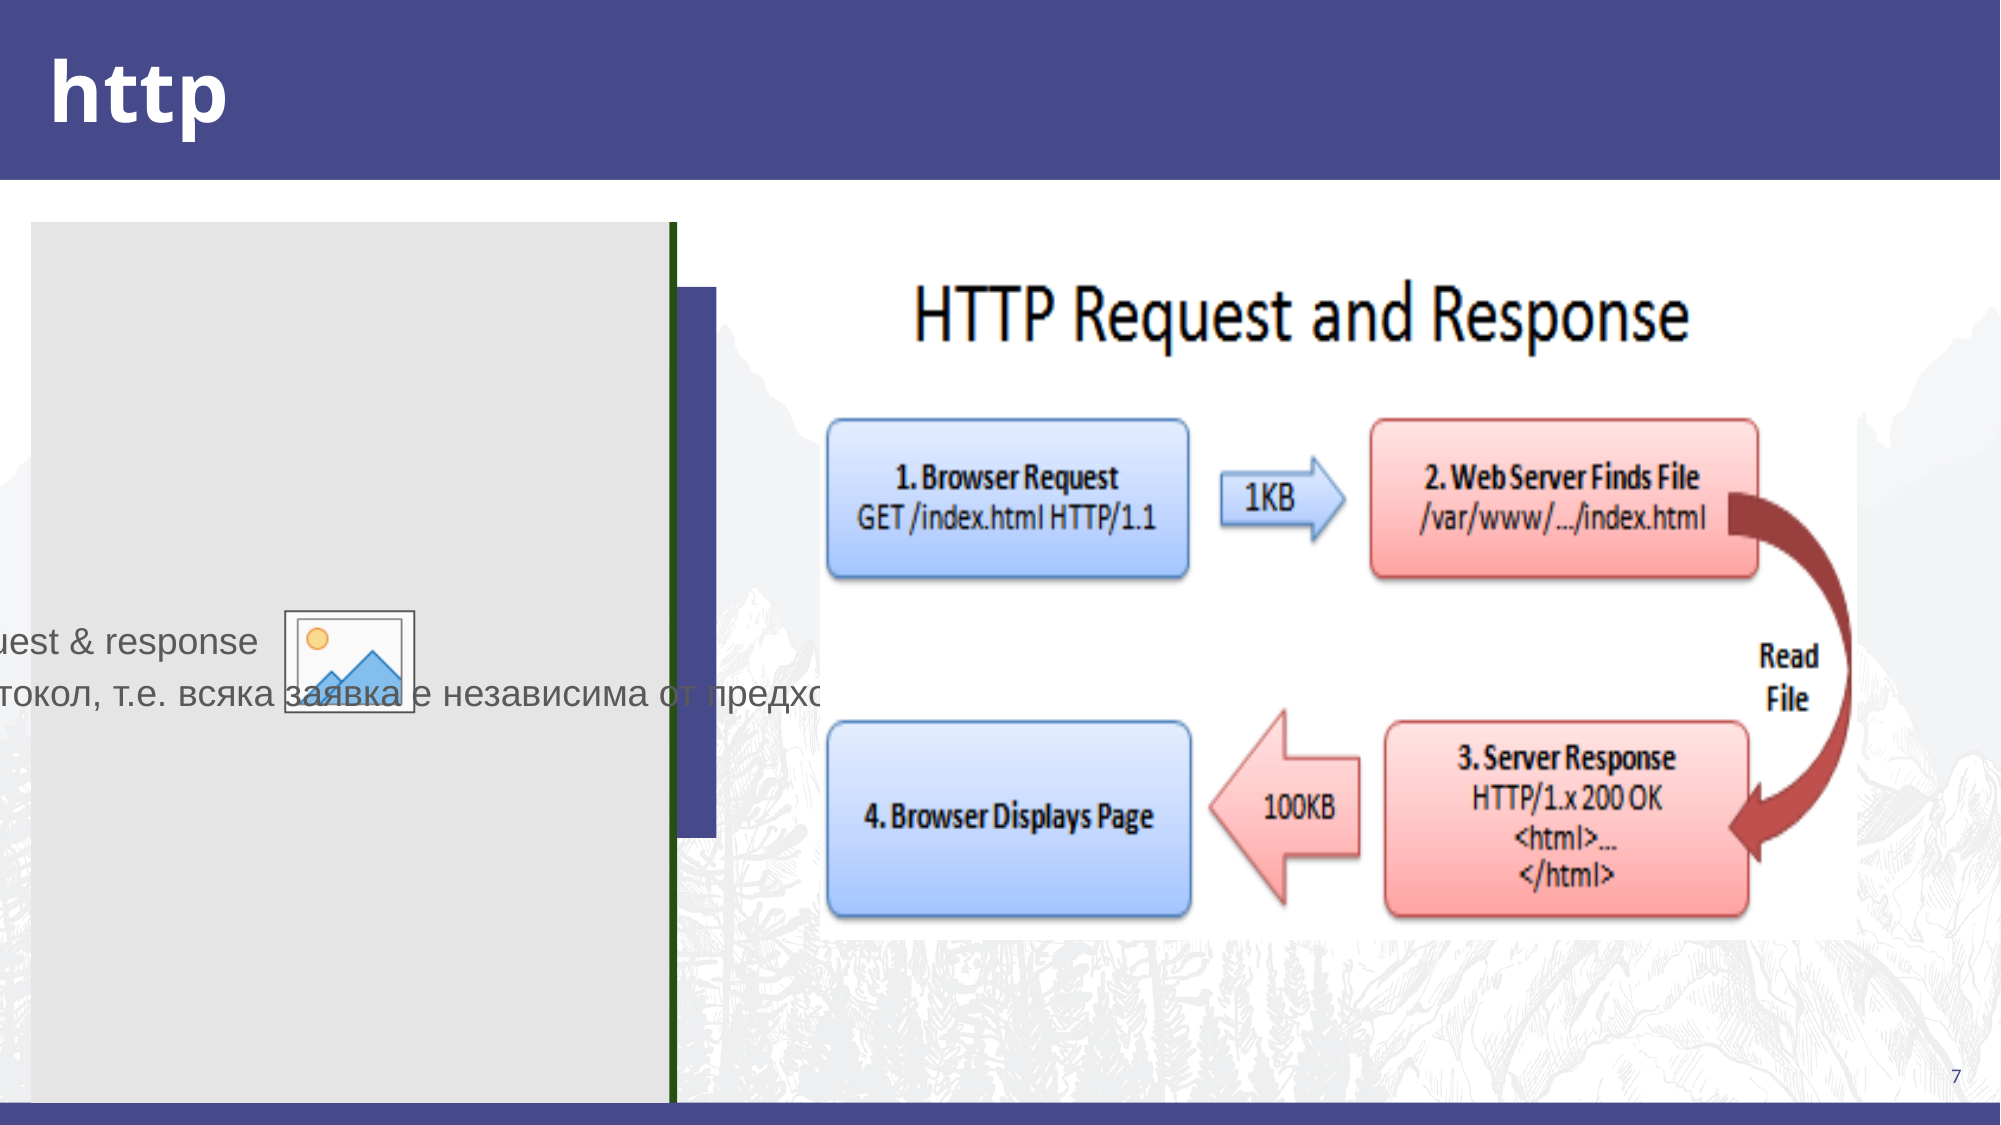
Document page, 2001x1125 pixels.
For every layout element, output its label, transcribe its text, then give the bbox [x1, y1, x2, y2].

picture [30, 222, 670, 1103]
list , [786, 222, 1968, 1047]
picture [820, 259, 1857, 940]
slide_number ‹#› [1897, 1049, 1968, 1101]
title http [31, 16, 1591, 162]
